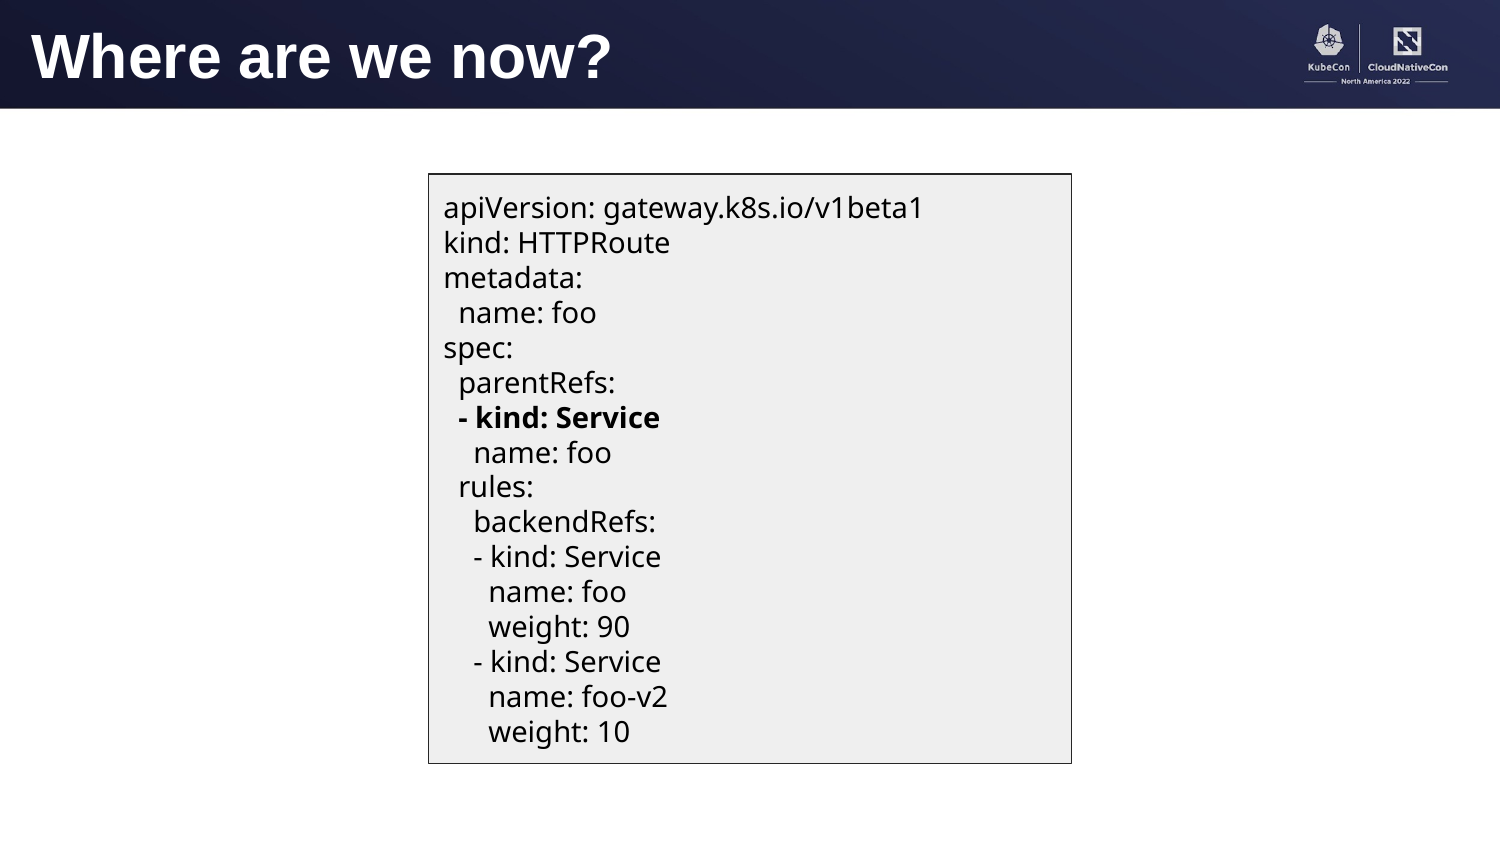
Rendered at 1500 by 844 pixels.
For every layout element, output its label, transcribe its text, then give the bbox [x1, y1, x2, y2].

text_box Where are we now? [15, 9, 857, 107]
text_box apiVersion: gateway.k8s.io/v1beta1 kind: HTTPRoute metadata: name: foo spec: parentRefs: - kind: Service name: foo rules: backendRefs: - kind: Service name: foo weight: 90 - kind: Service name: foo-v2 weight: 10 [428, 174, 1072, 764]
picture [0, 0, 1500, 844]
